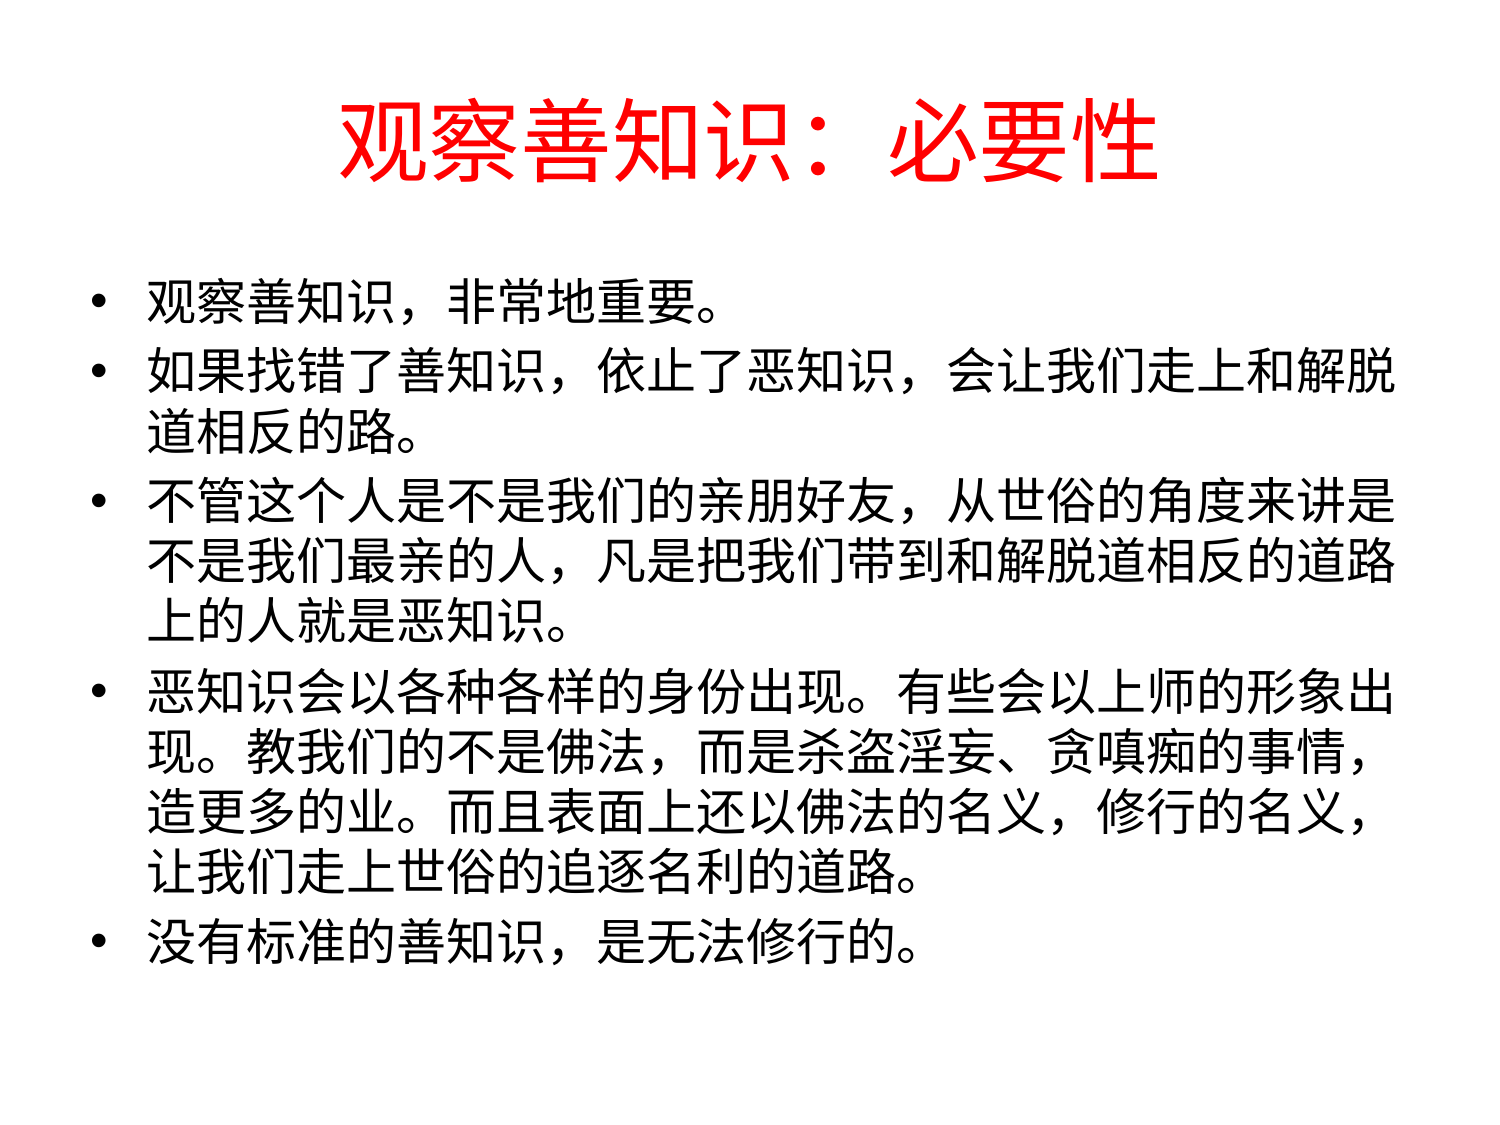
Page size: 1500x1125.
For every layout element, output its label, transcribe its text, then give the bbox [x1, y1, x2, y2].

title 观察善知识：必要性 [75, 45, 1425, 233]
list 观察善知识，非常地重要。 如果找错了善知识，依止了恶知识，会让我们走上和解脱道相反的路。 不管这个人是不是我们的亲朋好友，从世俗的角度来讲是不是我们最亲的人，凡是把我们带到和解脱道相反的道路上的人就是恶知识。 恶知识会以各种各样的身份出现。有些会以上师的形象出现。教我们的不是佛法，而是杀盗淫妄、贪嗔痴的事情，造更多的业。而且表面上还以佛法的名义，修行的名义，让我们走上世俗的追逐名利的道路。 没有标准的善知识，是无法修行的。 [75, 262, 1425, 1005]
